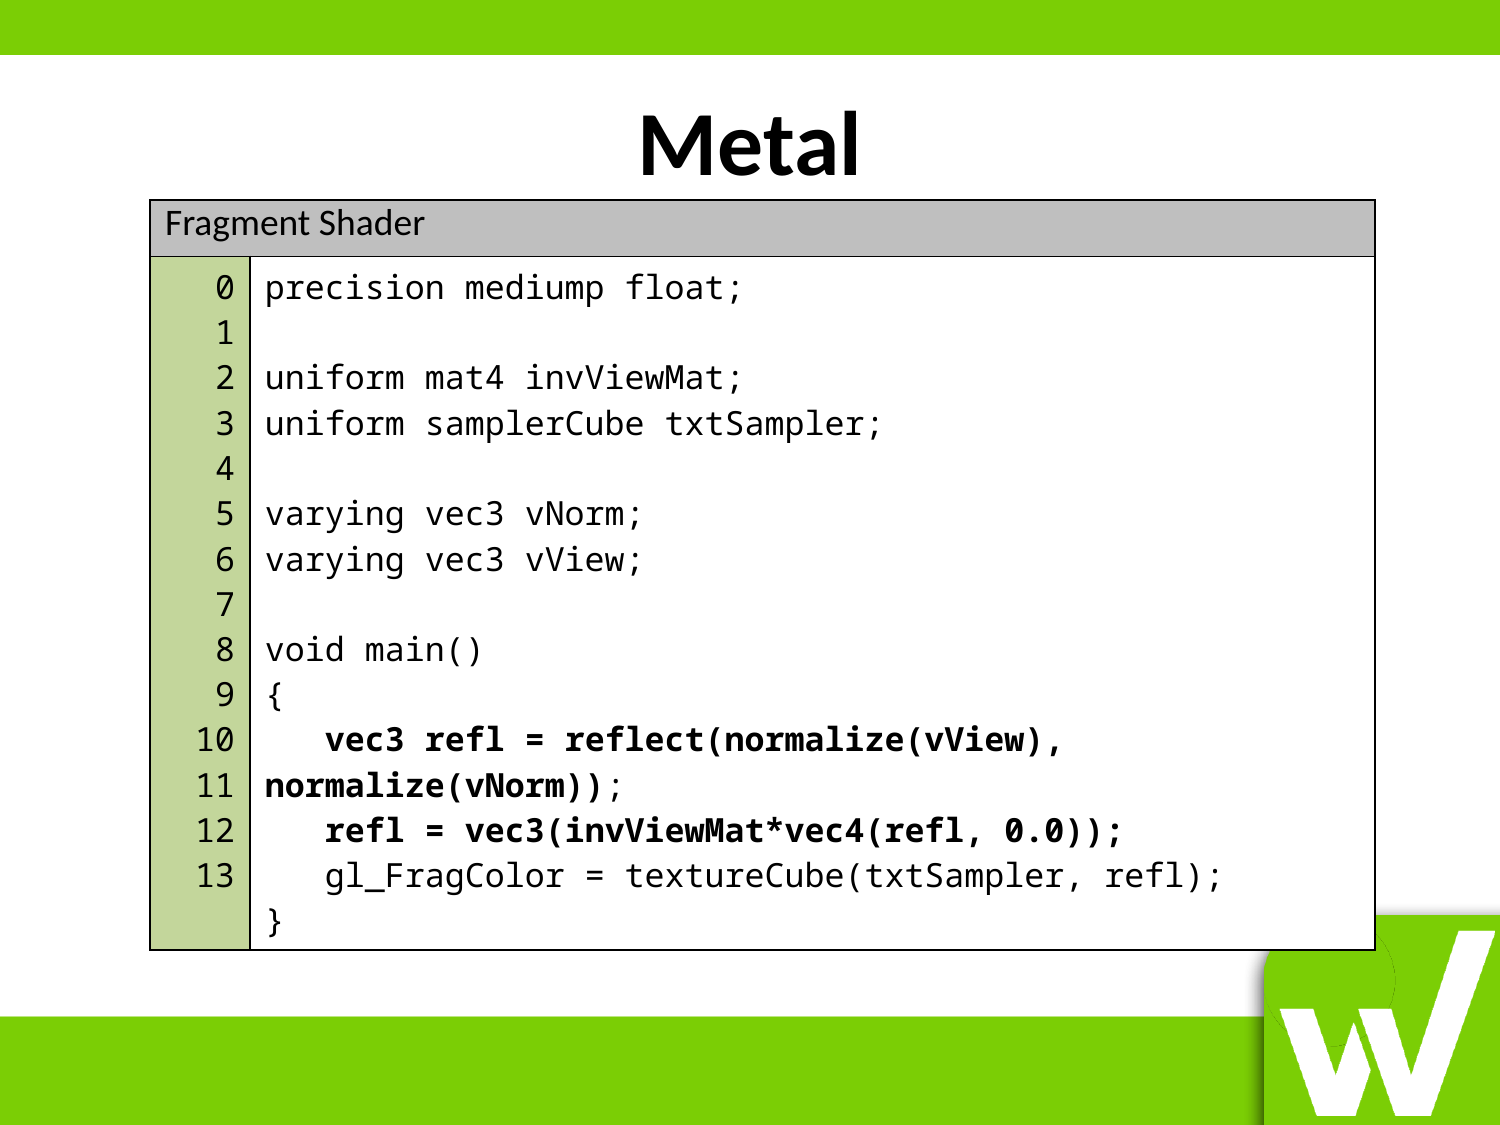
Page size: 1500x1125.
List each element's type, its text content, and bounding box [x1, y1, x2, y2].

table_cell 0 1 2 3 4 5 6 7 8 9 10 11 12 13 [151, 257, 249, 949]
title Metal [75, 45, 1425, 233]
picture [0, 0, 1500, 1125]
table_header Fragment Shader [151, 201, 1374, 256]
table_cell precision mediump float; uniform mat4 invViewMat; uniform samplerCube txtSampler; varying vec3 vNorm; varying vec3 vView; void main() { vec3 refl = reflect(normalize(vView), normalize(vNorm)); refl = vec3(invViewMat*vec4(refl, 0.0)); gl_FragColor = textureCube(txtSampler, refl); } [251, 257, 1374, 949]
